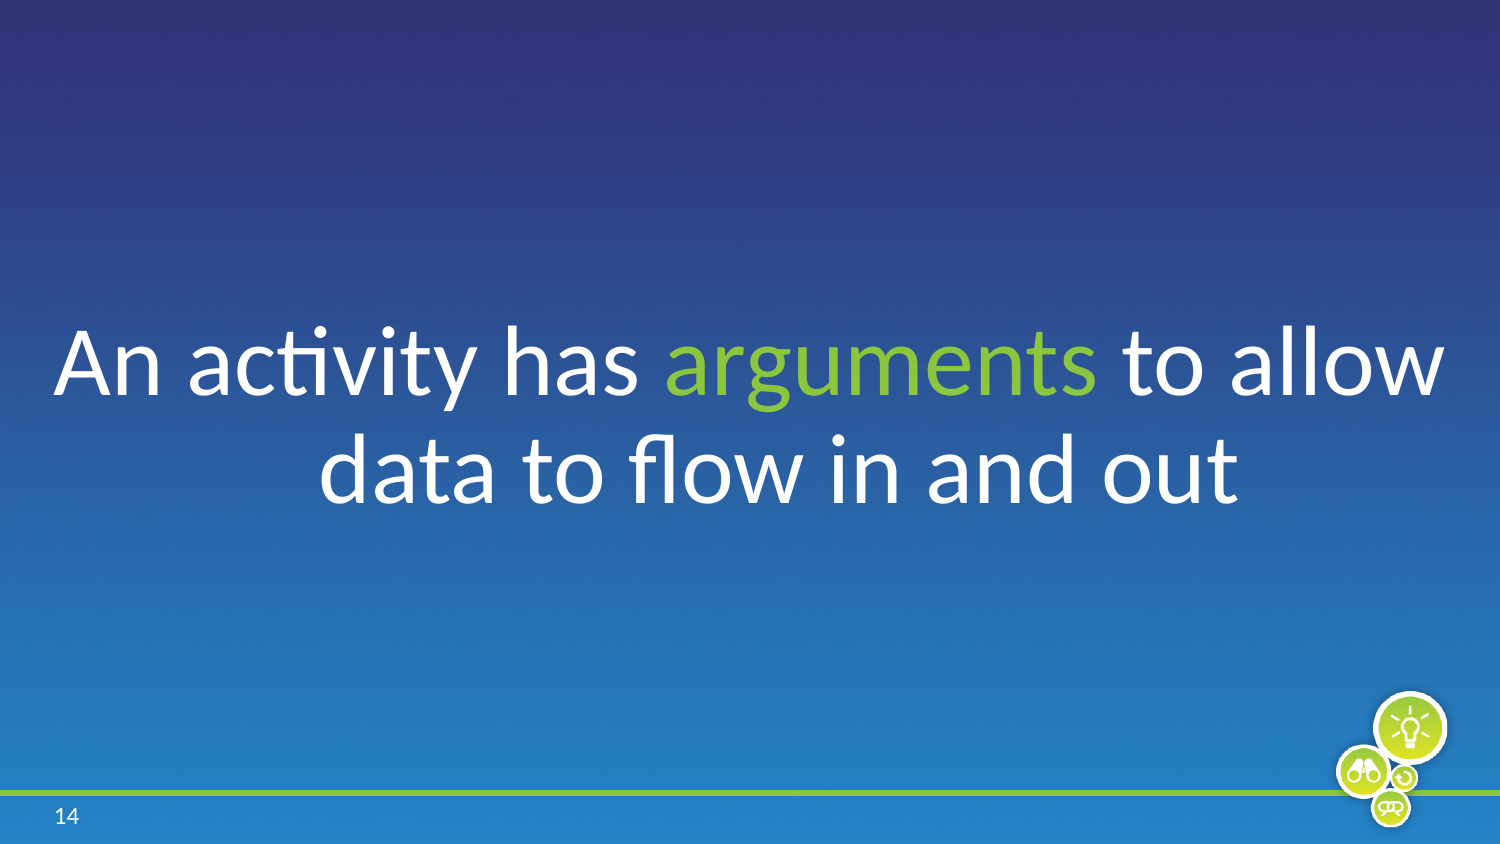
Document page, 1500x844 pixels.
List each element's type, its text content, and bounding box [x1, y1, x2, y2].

picture [0, 0, 1500, 309]
picture [0, 530, 1500, 844]
list An activity has arguments to allow data to flow in and out [0, 309, 1500, 530]
